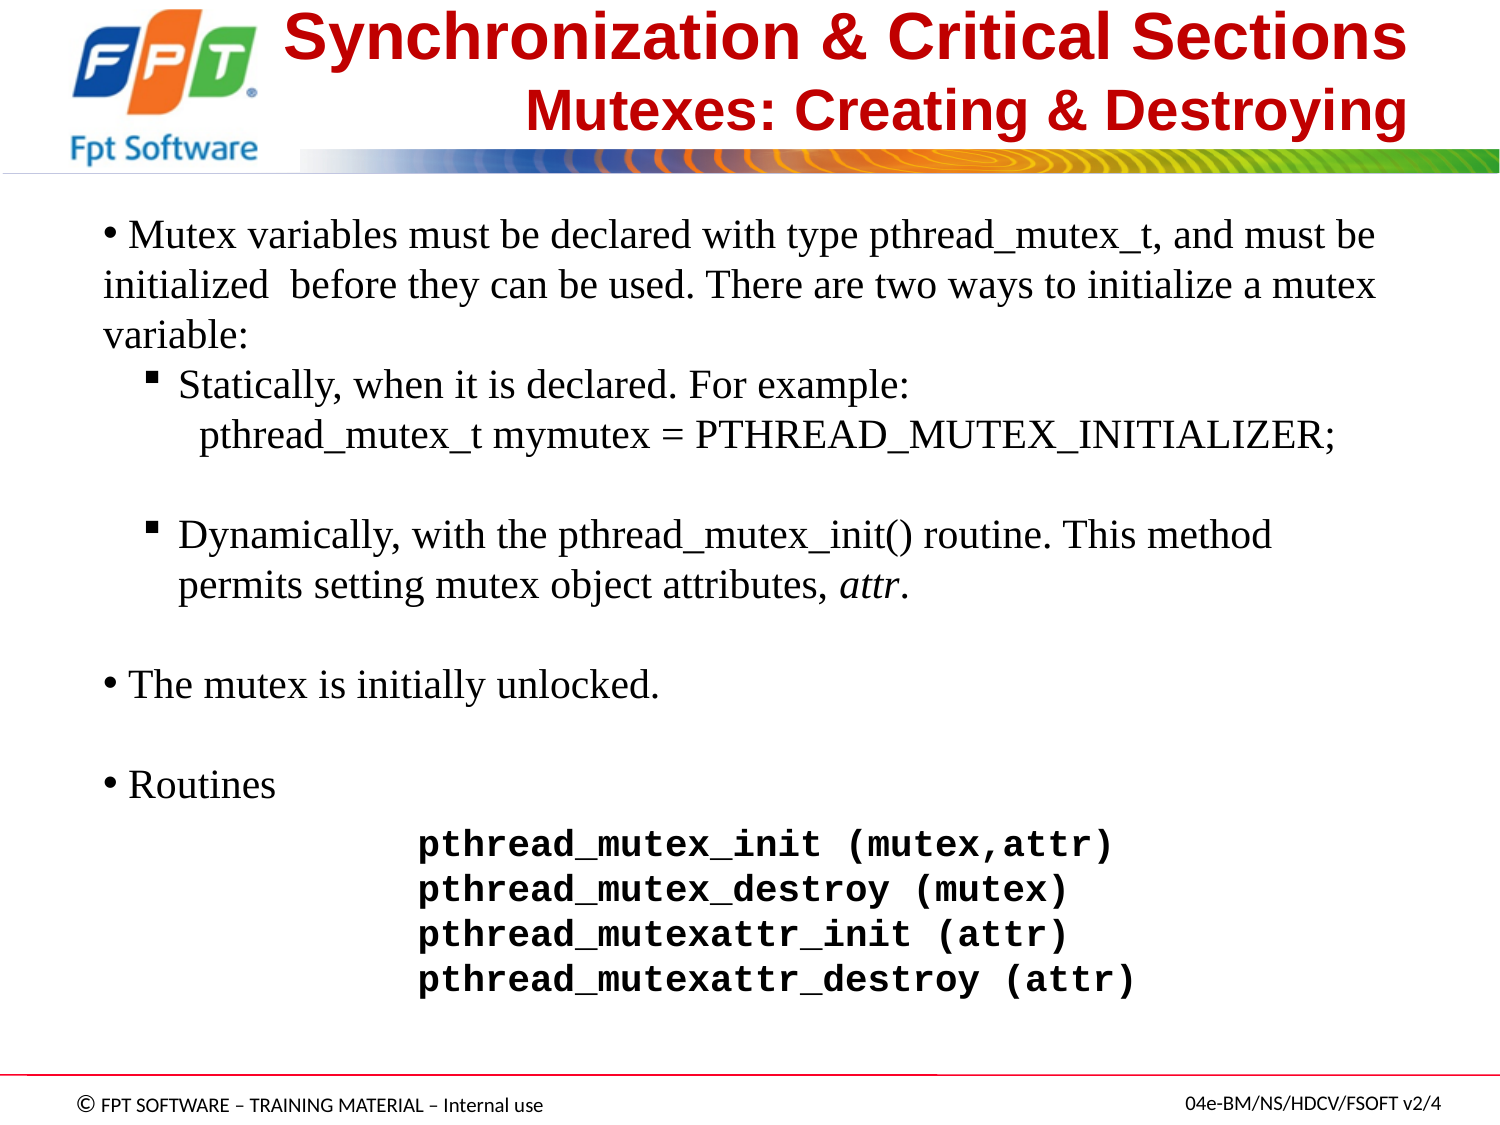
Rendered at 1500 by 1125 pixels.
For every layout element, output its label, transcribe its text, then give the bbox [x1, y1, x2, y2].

text_box pthread_mutex_init (mutex,attr) pthread_mutex_destroy (mutex) pthread_mutexattr_init (attr) pthread_mutexattr_destroy (attr) [402, 811, 1153, 1007]
title Synchronization & Critical Sections Mutexes: Creating & Destroying [74, 0, 1426, 151]
text_box Mutex variables must be declared with type pthread_mutex_t, and must be initialized before they can be used. There are two ways to initialize a mutex variable: Statically, when it is declared. For example: pthread_mutex_t mymutex = PTHREAD_MUTEX_INITIALIZER; Dynamically, with the pthread_mutex_init() routine. This method permits setting mutex object attributes, attr. The mutex is initially unlocked. Routines [88, 199, 1415, 865]
picture [0, 8, 1500, 300]
